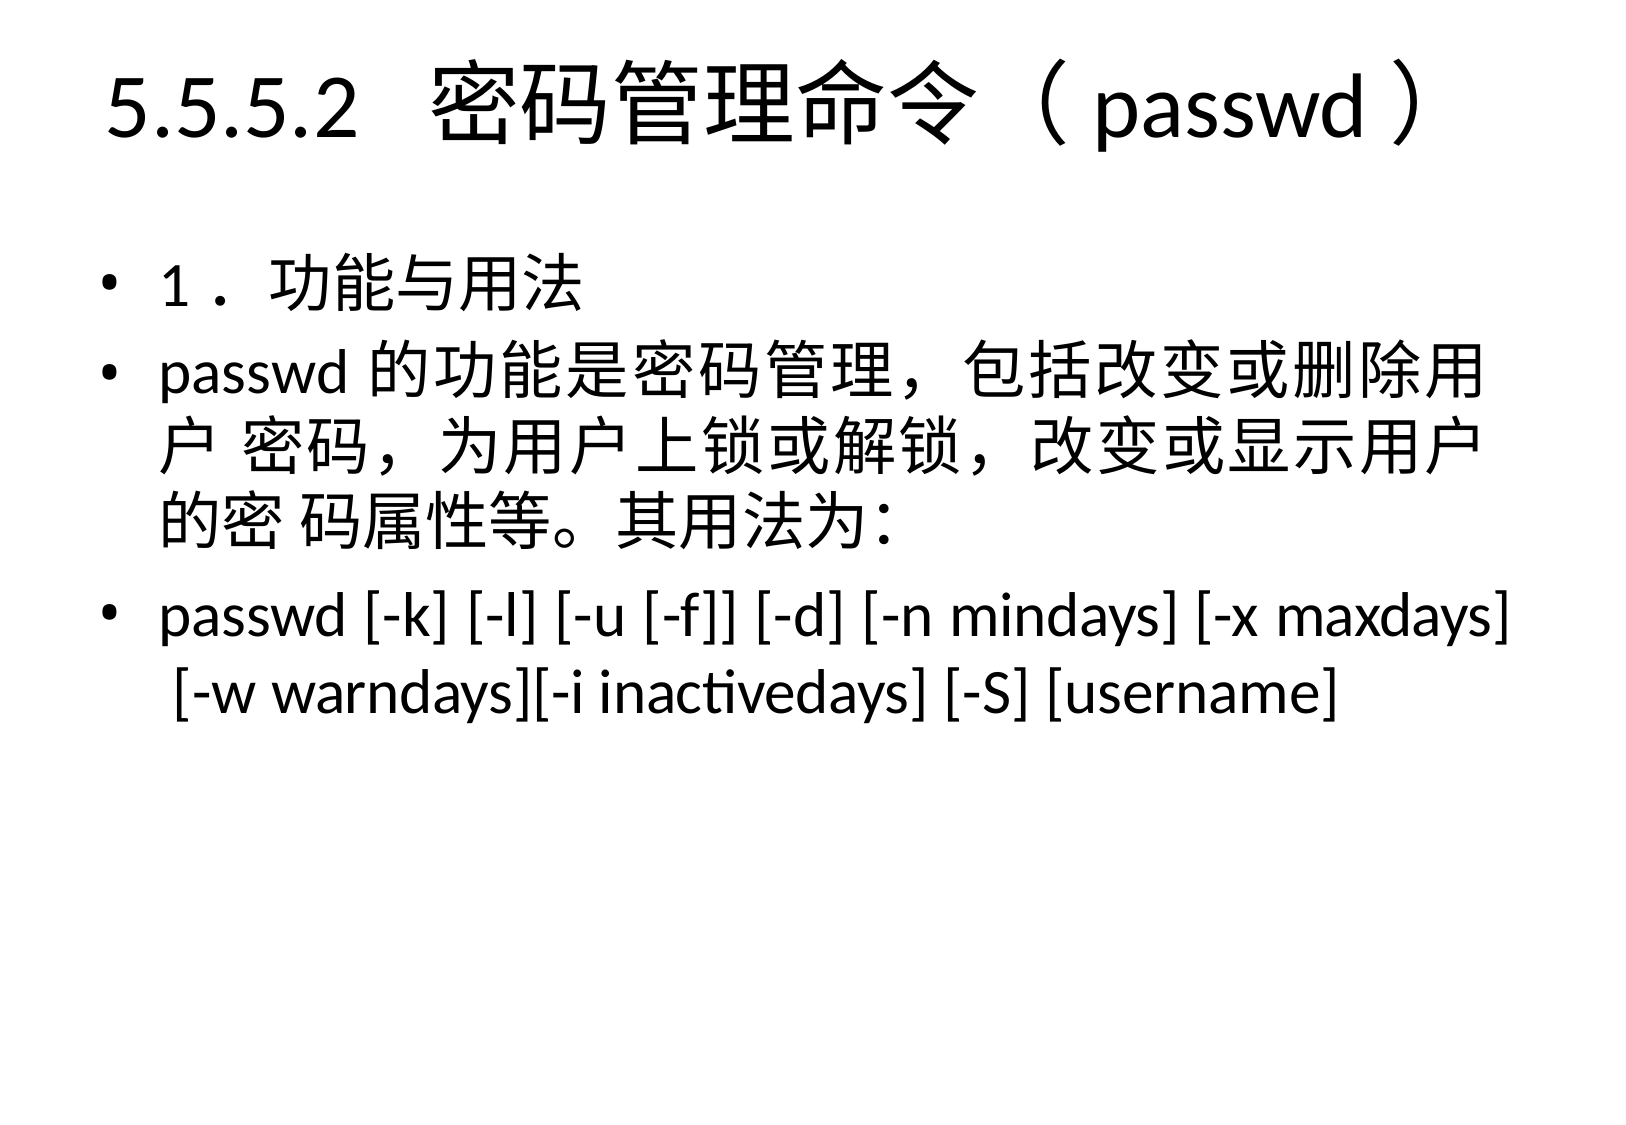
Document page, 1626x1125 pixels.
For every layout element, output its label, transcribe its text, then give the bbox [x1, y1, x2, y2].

title 5.5.5.2 密码管理命令（passwd） [102, 4, 1523, 195]
text_box 1．功能与用法 passwd的功能是密码管理，包括改变或删除用户 密码，为用户上锁或解锁，改变或显示用户的密 码属性等。其用法为： passwd [-k] [-l] [-u [-f]] [-d] [-n mindays] [-x maxdays] [-w warndays][-i inactivedays] [-S] [username] [95, 226, 1512, 726]
